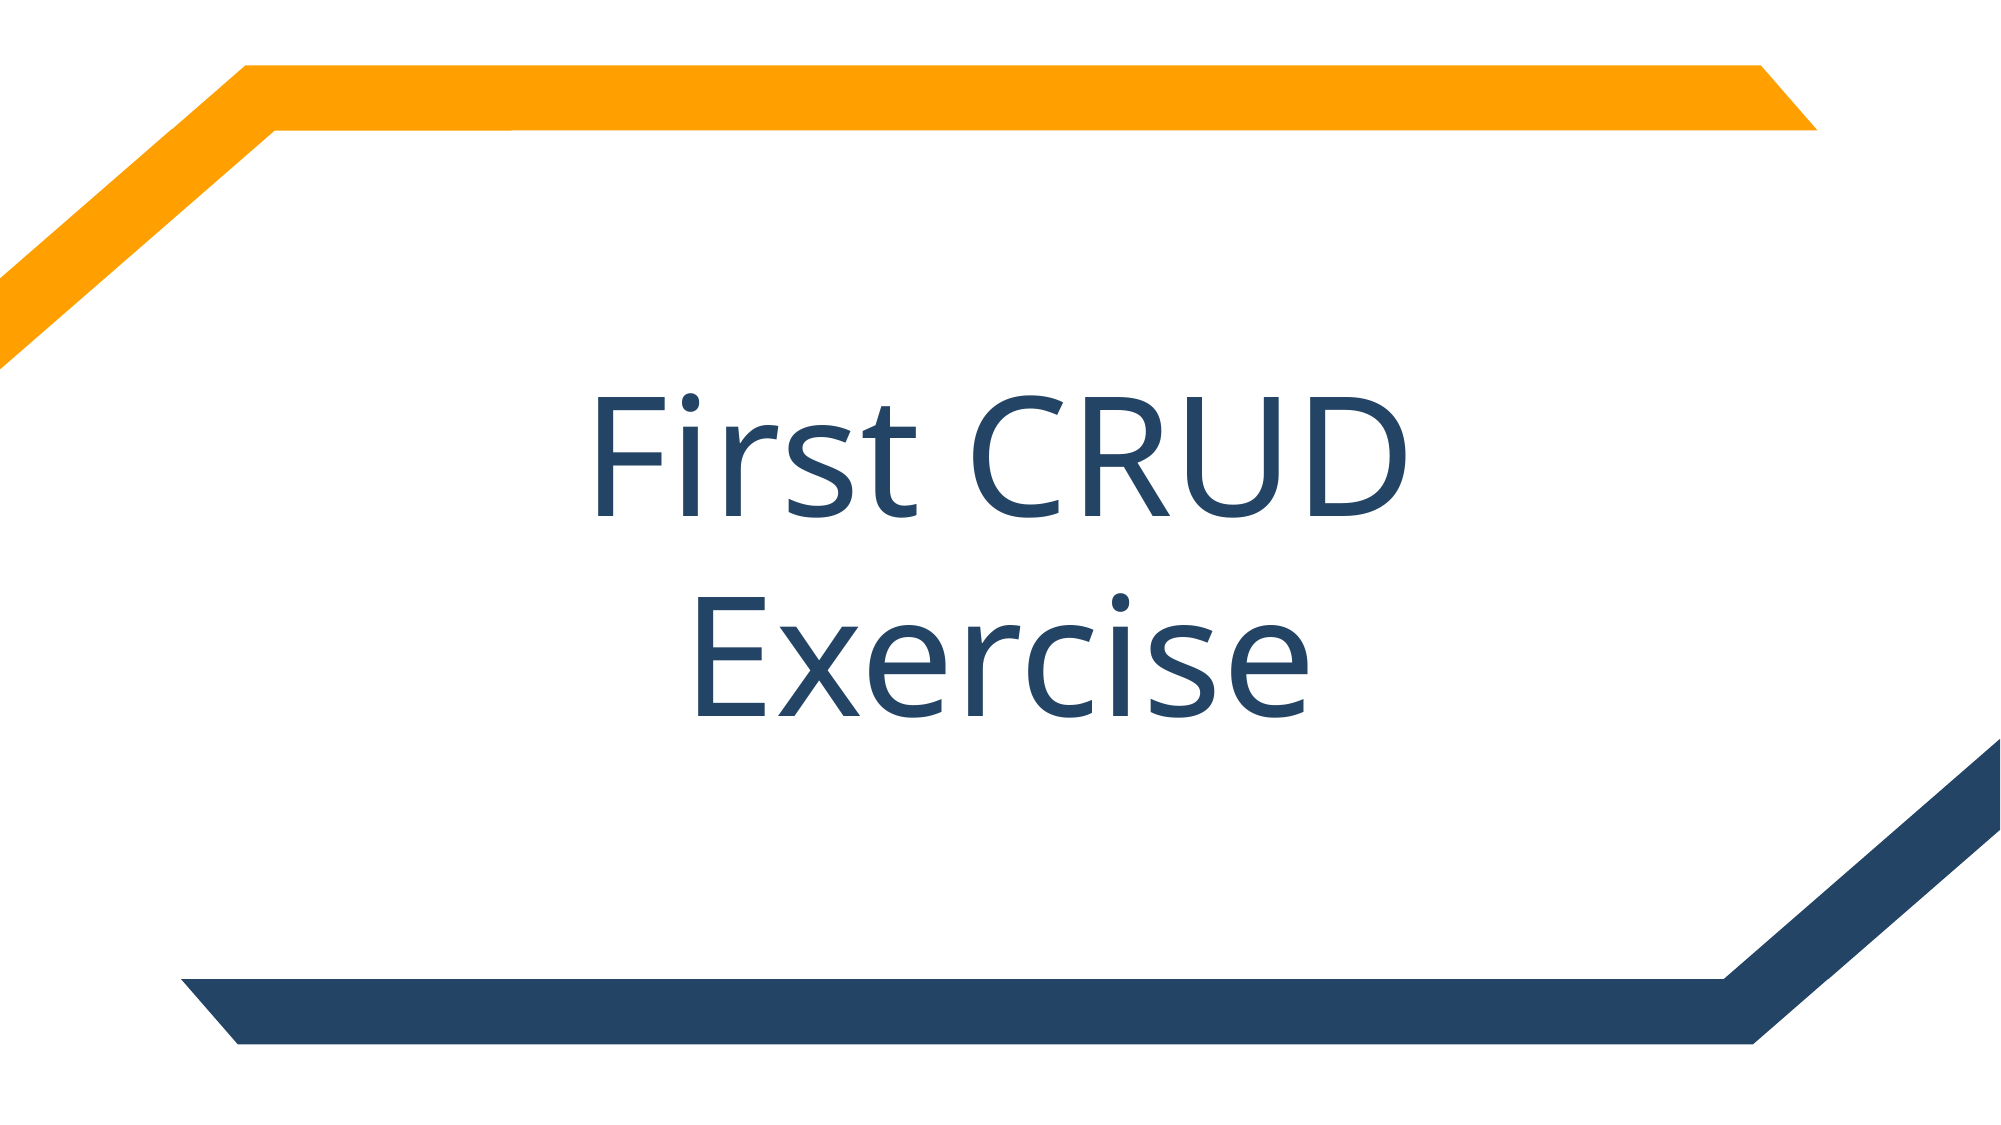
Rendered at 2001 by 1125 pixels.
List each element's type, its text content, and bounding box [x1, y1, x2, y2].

list First CRUD Exercise [0, 0, 2000, 1125]
